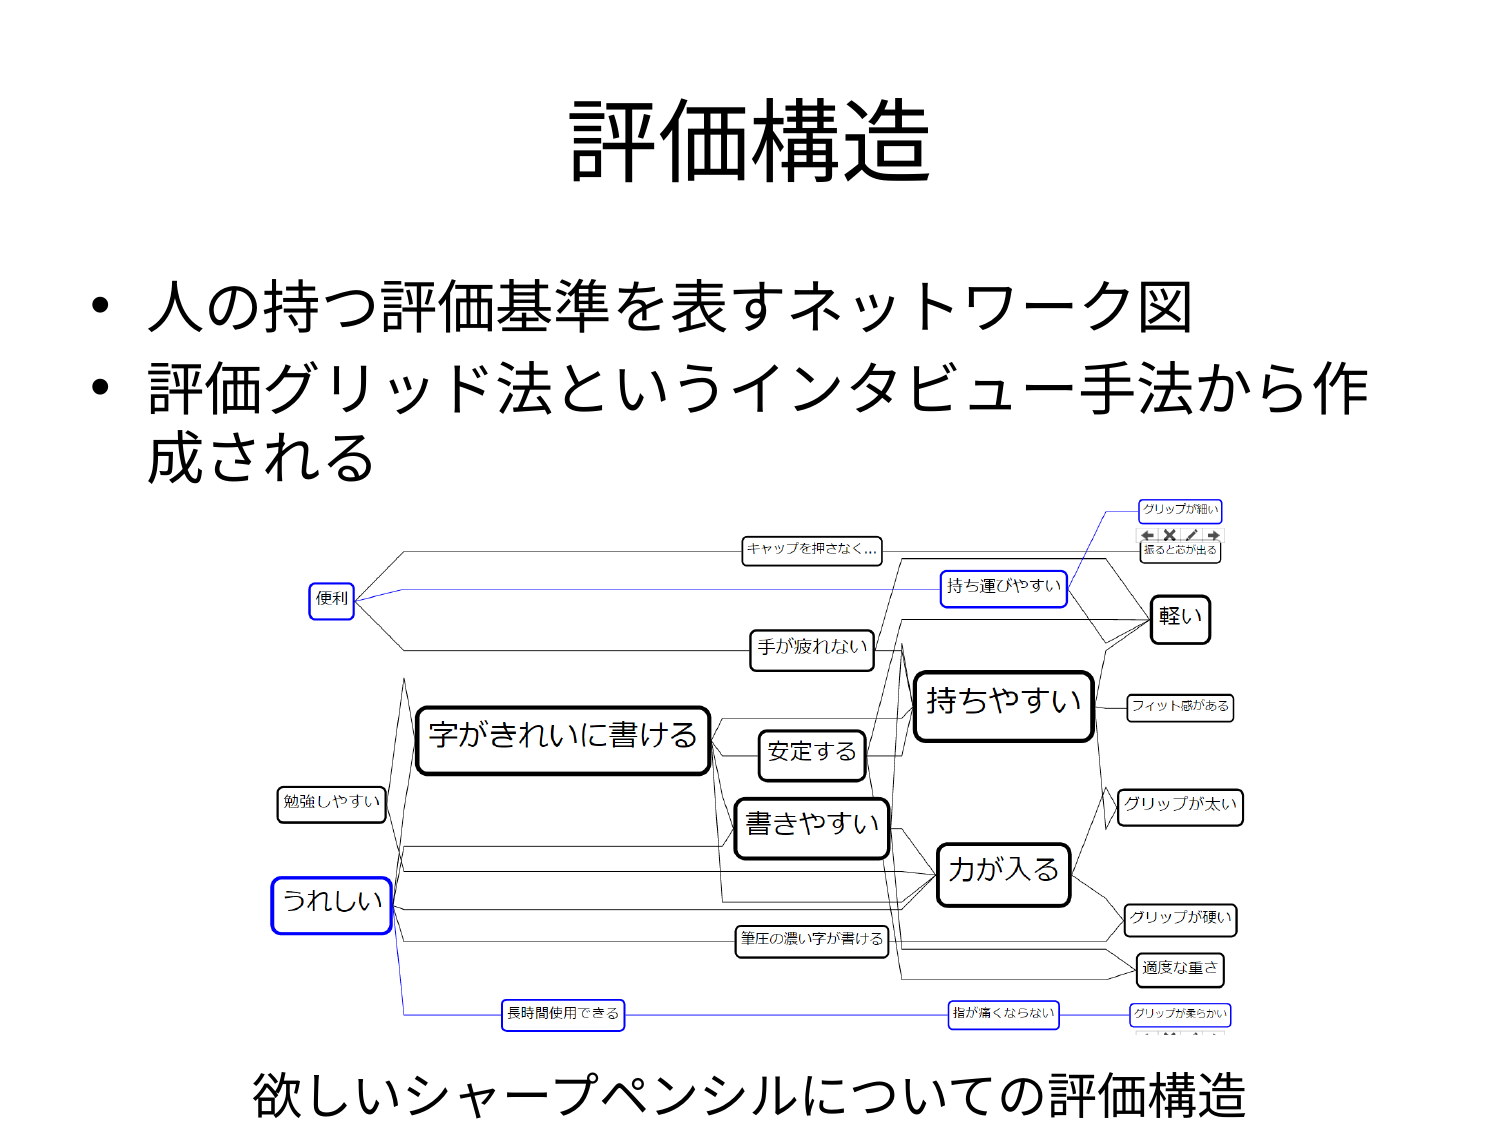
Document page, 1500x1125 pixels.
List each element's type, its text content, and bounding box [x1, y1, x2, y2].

title 評価構造 [75, 45, 1425, 233]
list 人の持つ評価基準を表すネットワーク図 評価グリッド法というインタビュー手法から作成される [75, 262, 1425, 1005]
picture [263, 491, 1247, 1036]
text_box 欲しいシャープペンシルについての評価構造 [0, 1057, 1500, 1125]
